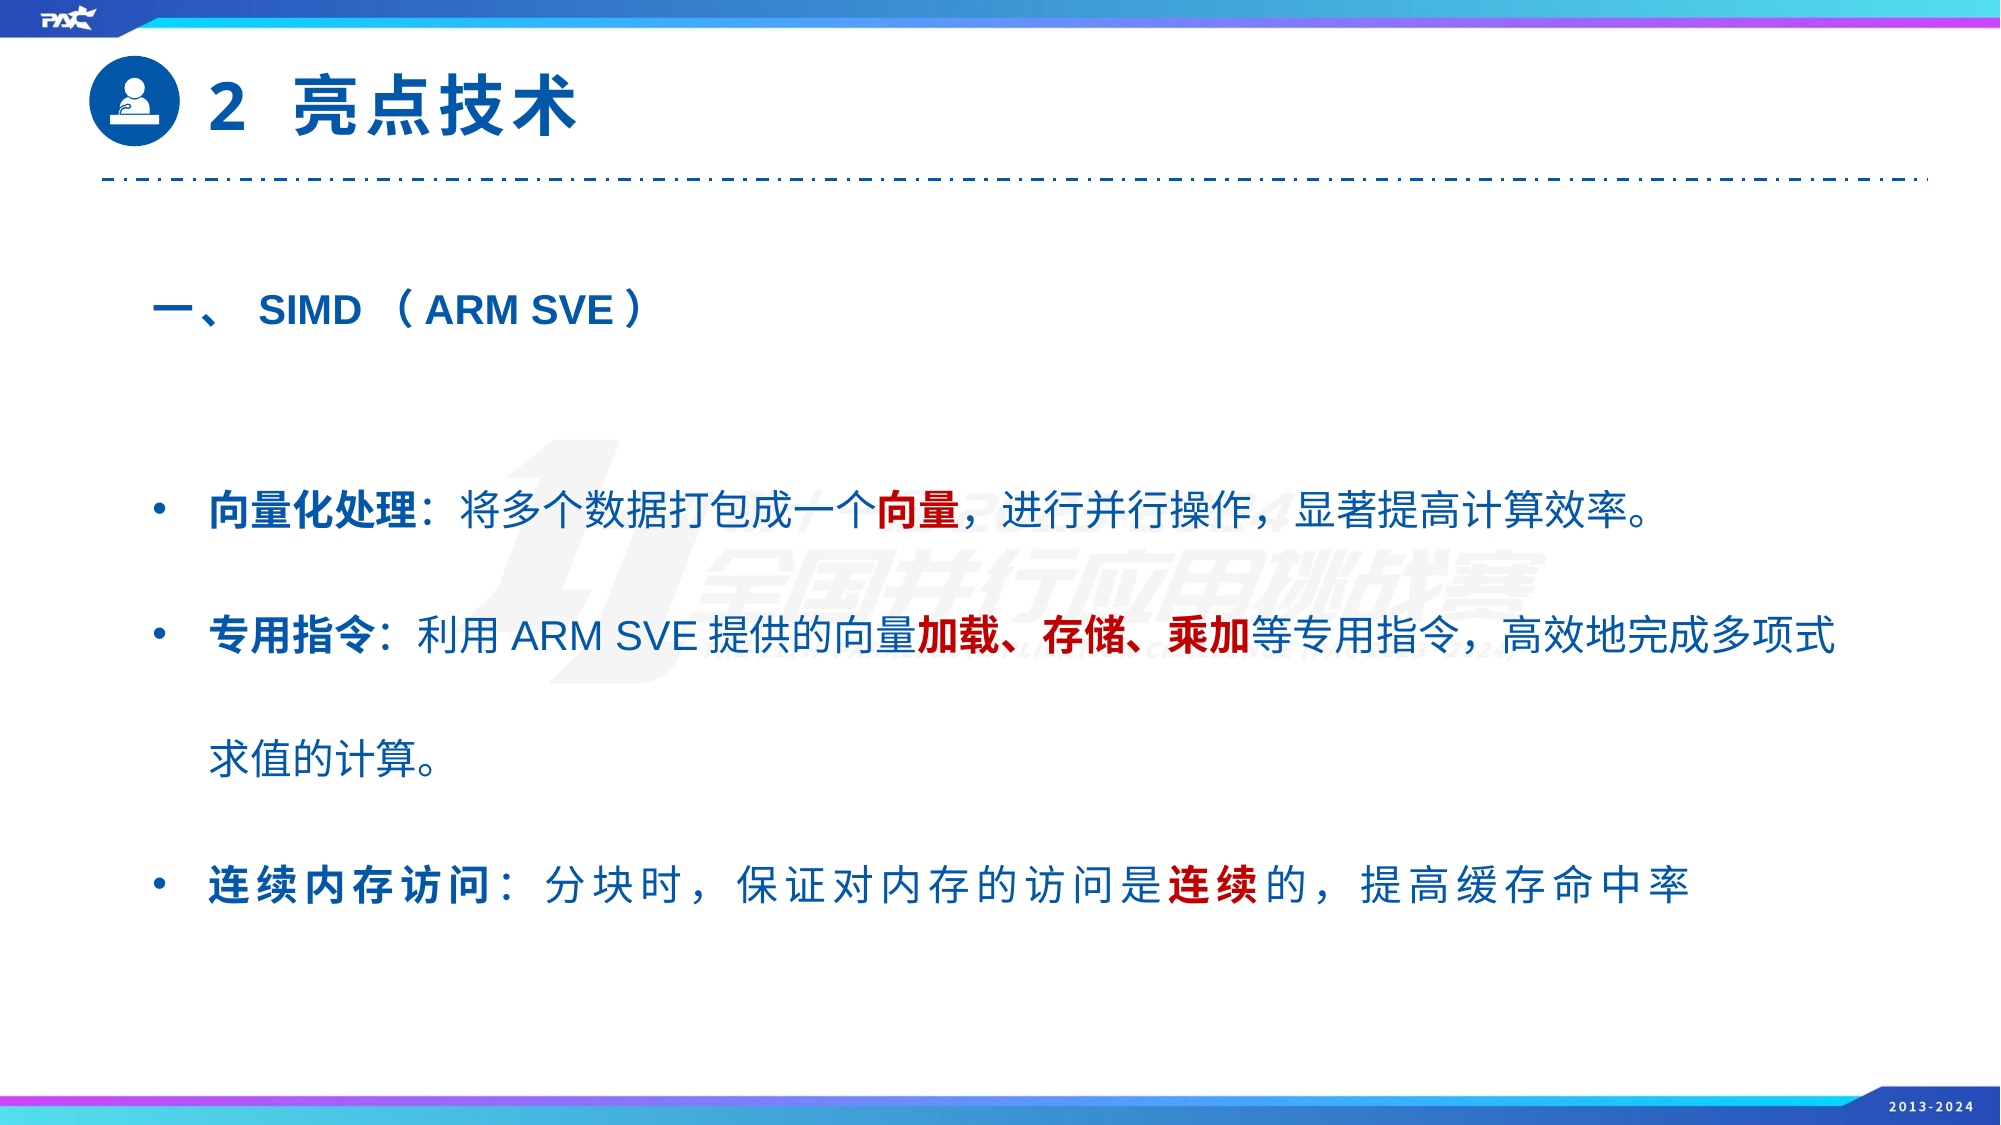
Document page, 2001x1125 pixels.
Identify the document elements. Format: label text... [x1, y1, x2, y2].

text_box 一、SIMD（ARM SVE） 向量化处理：将多个数据打包成一个向量，进行并行操作，显著提高计算效率。 专用指令：利用ARM SVE提供的向量加载、存储、乘加等专用指令，高效地完成多项式求值的计算。 连续内存访问：分块时，保证对内存的访问是连续的，提高缓存命中率 [137, 250, 1856, 1036]
picture [0, 0, 2000, 1125]
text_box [89, 55, 1929, 180]
